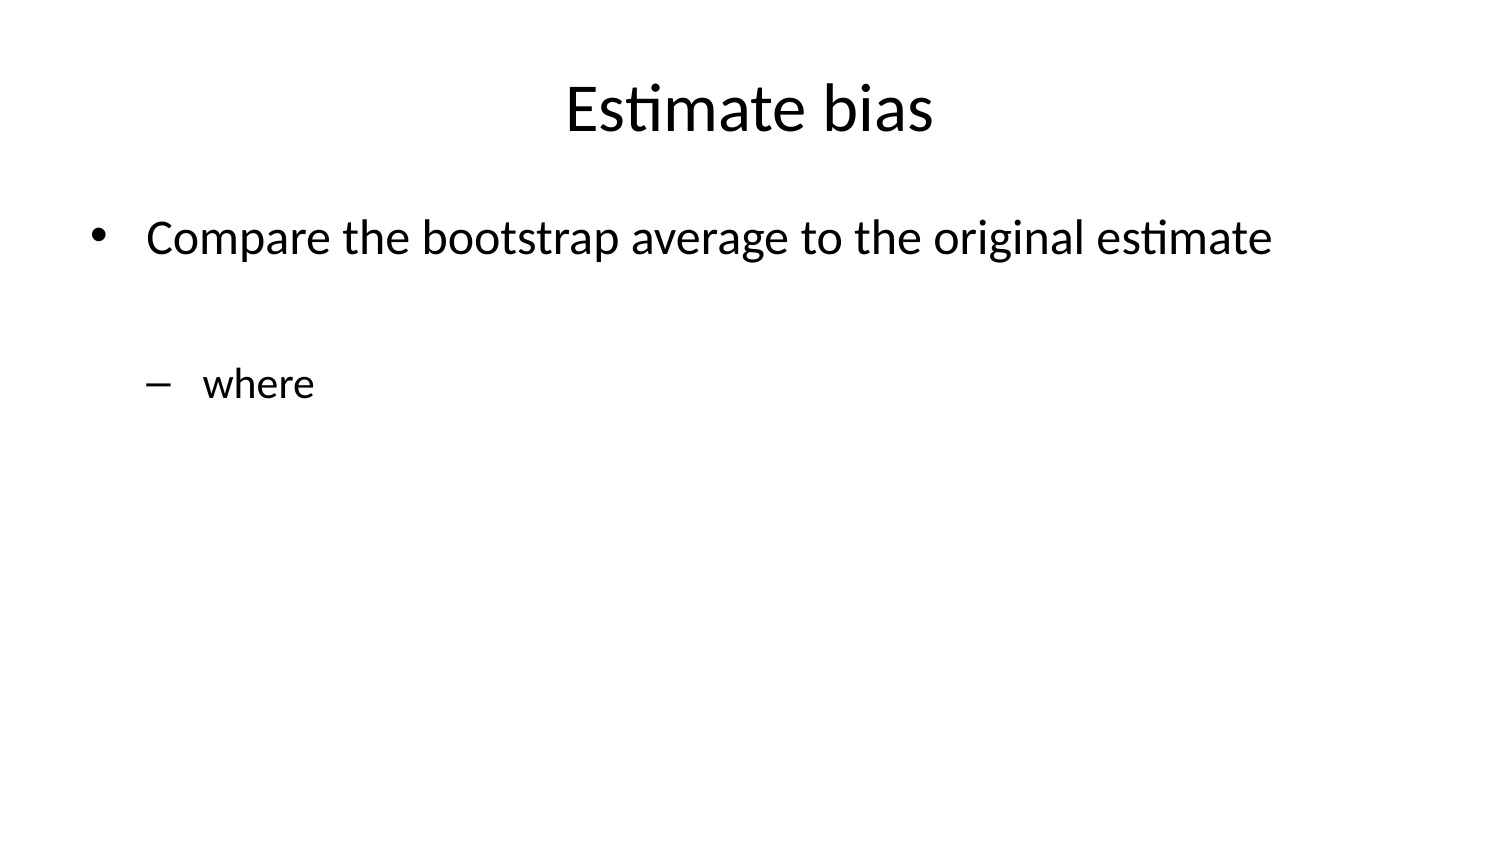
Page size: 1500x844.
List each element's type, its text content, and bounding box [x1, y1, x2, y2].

title Estimate bias [75, 33, 1425, 175]
